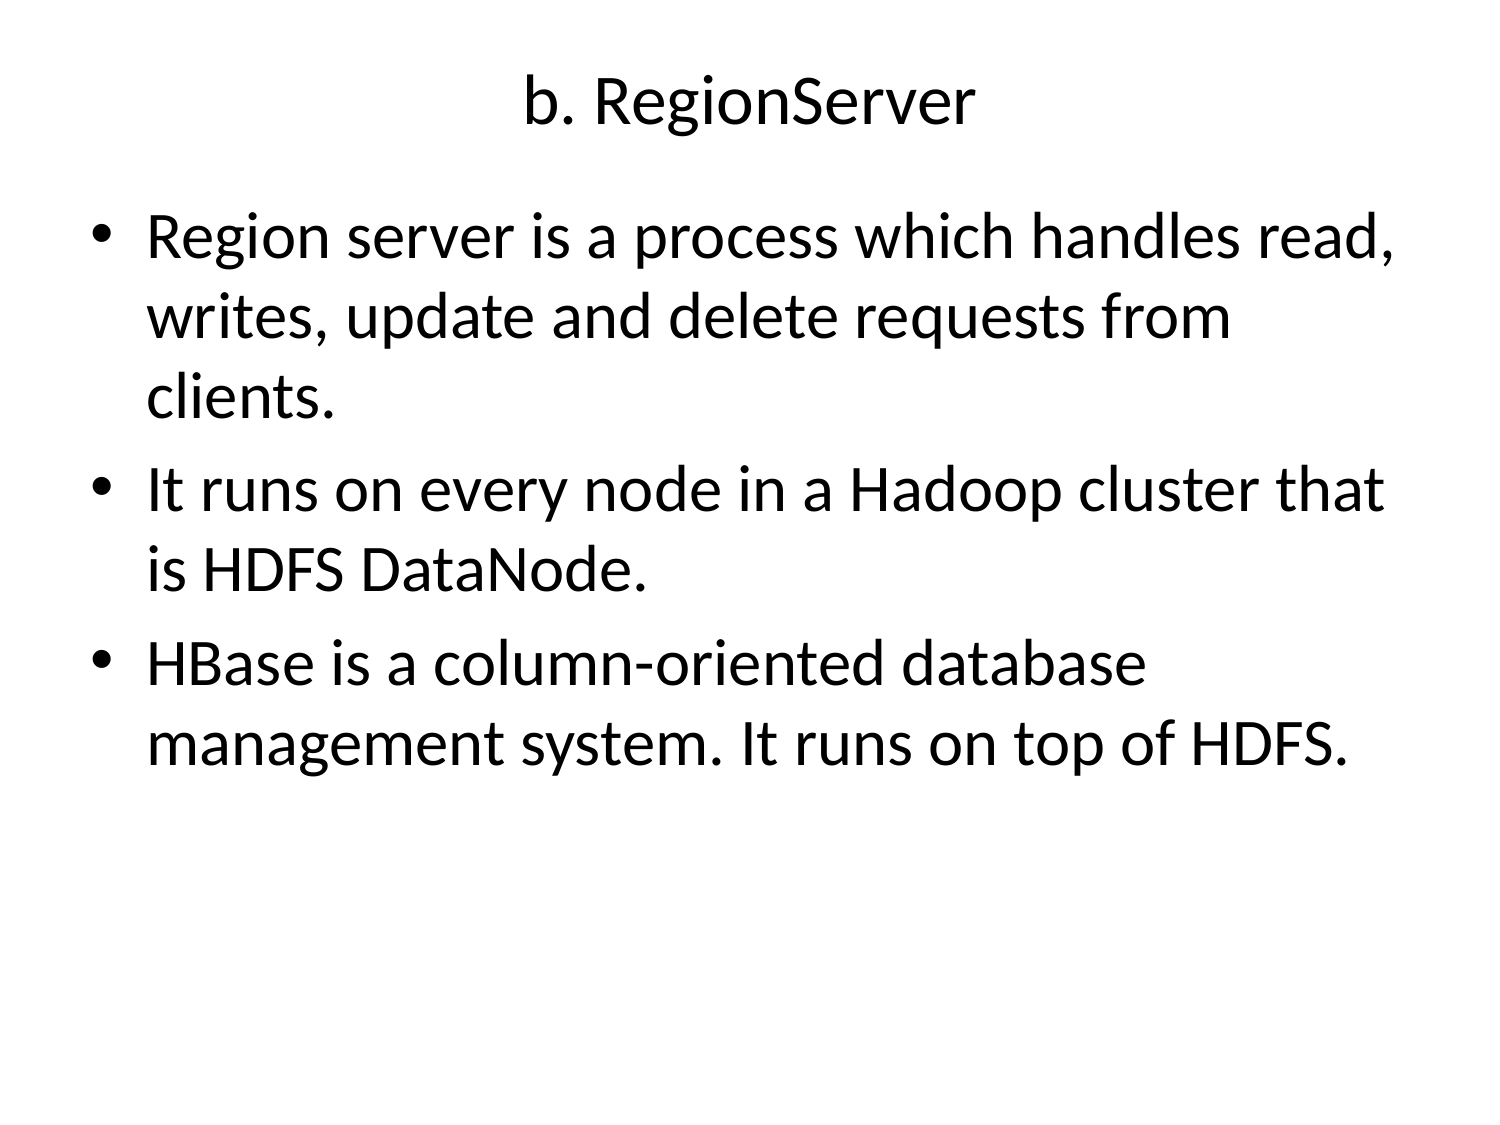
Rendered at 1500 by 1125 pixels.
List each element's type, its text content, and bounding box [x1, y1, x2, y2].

title b. RegionServer [75, 45, 1425, 184]
list Region server is a process which handles read, writes, update and delete requests from clients. It runs on every node in a Hadoop cluster that is HDFS DataNode. HBase is a column-oriented database management system. It runs on top of HDFS. [75, 184, 1425, 1083]
